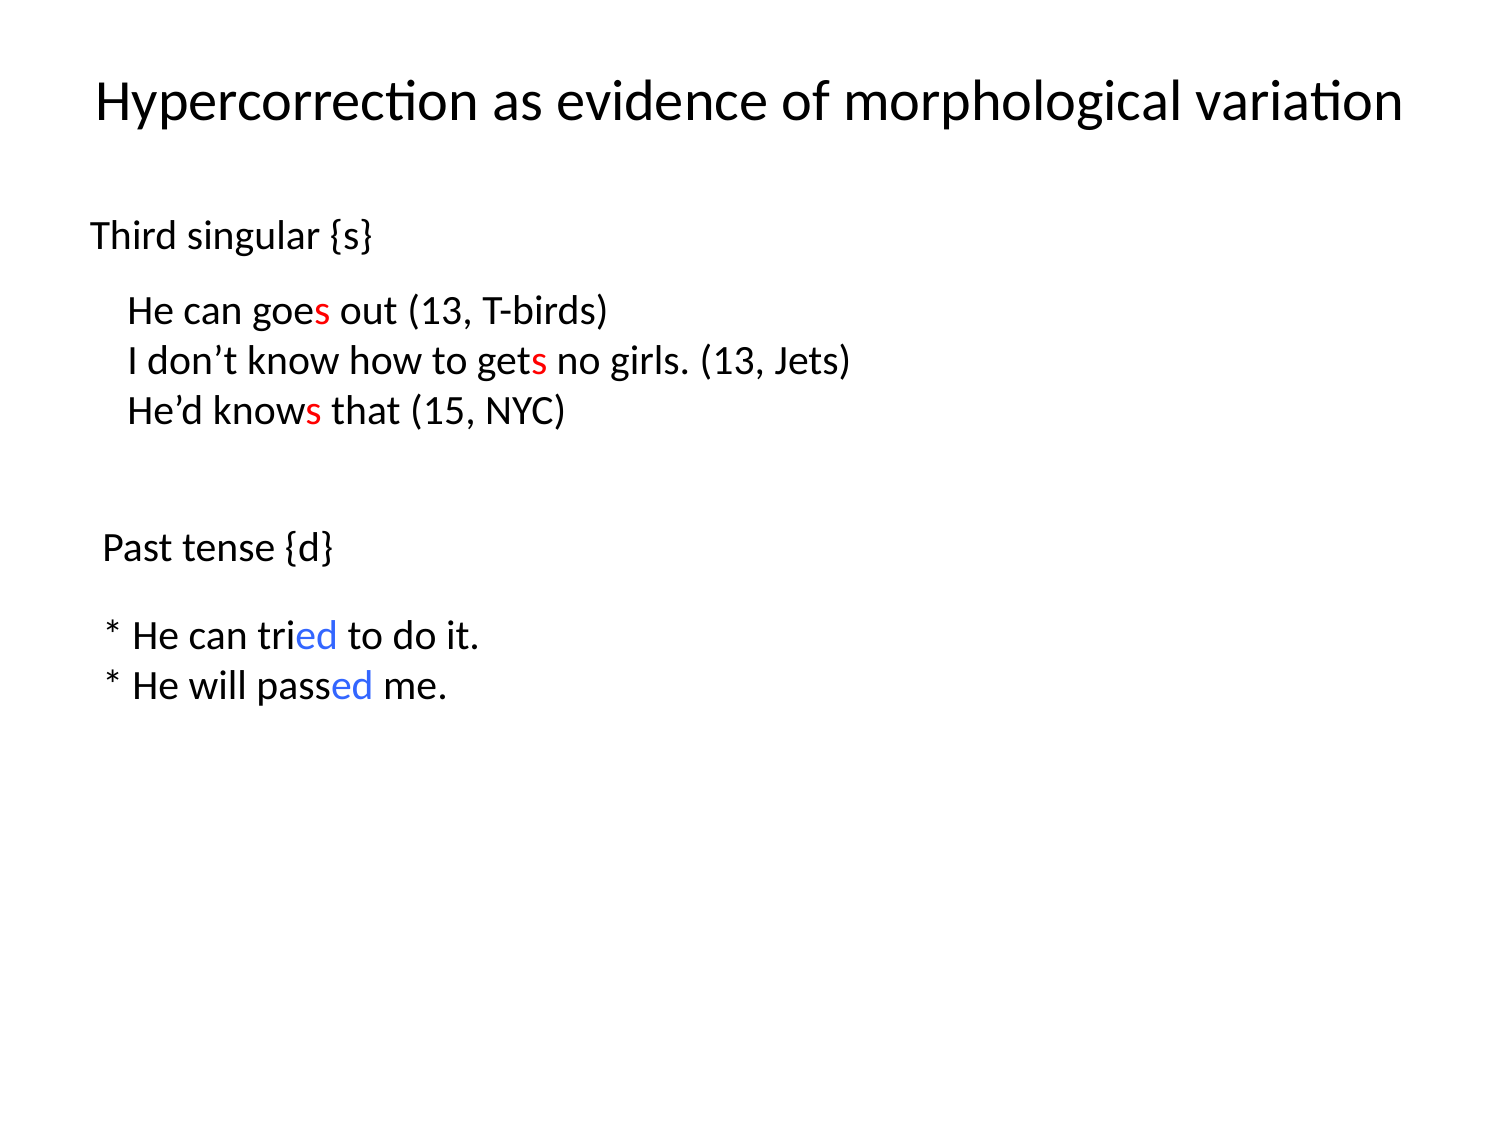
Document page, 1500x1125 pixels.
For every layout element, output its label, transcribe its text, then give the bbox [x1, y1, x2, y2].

text_box * He can tried to do it. * He will passed me. [87, 600, 550, 765]
text_box Third singular {s} [74, 200, 613, 265]
title Hypercorrection as evidence of morphological variation [75, 45, 1425, 150]
text_box Past tense {d} [87, 512, 350, 600]
text_box He can goes out (13, T-birds) I don’t know how to gets no girls. (13, Jets) He’d knows that (15, NYC) [112, 275, 1325, 440]
